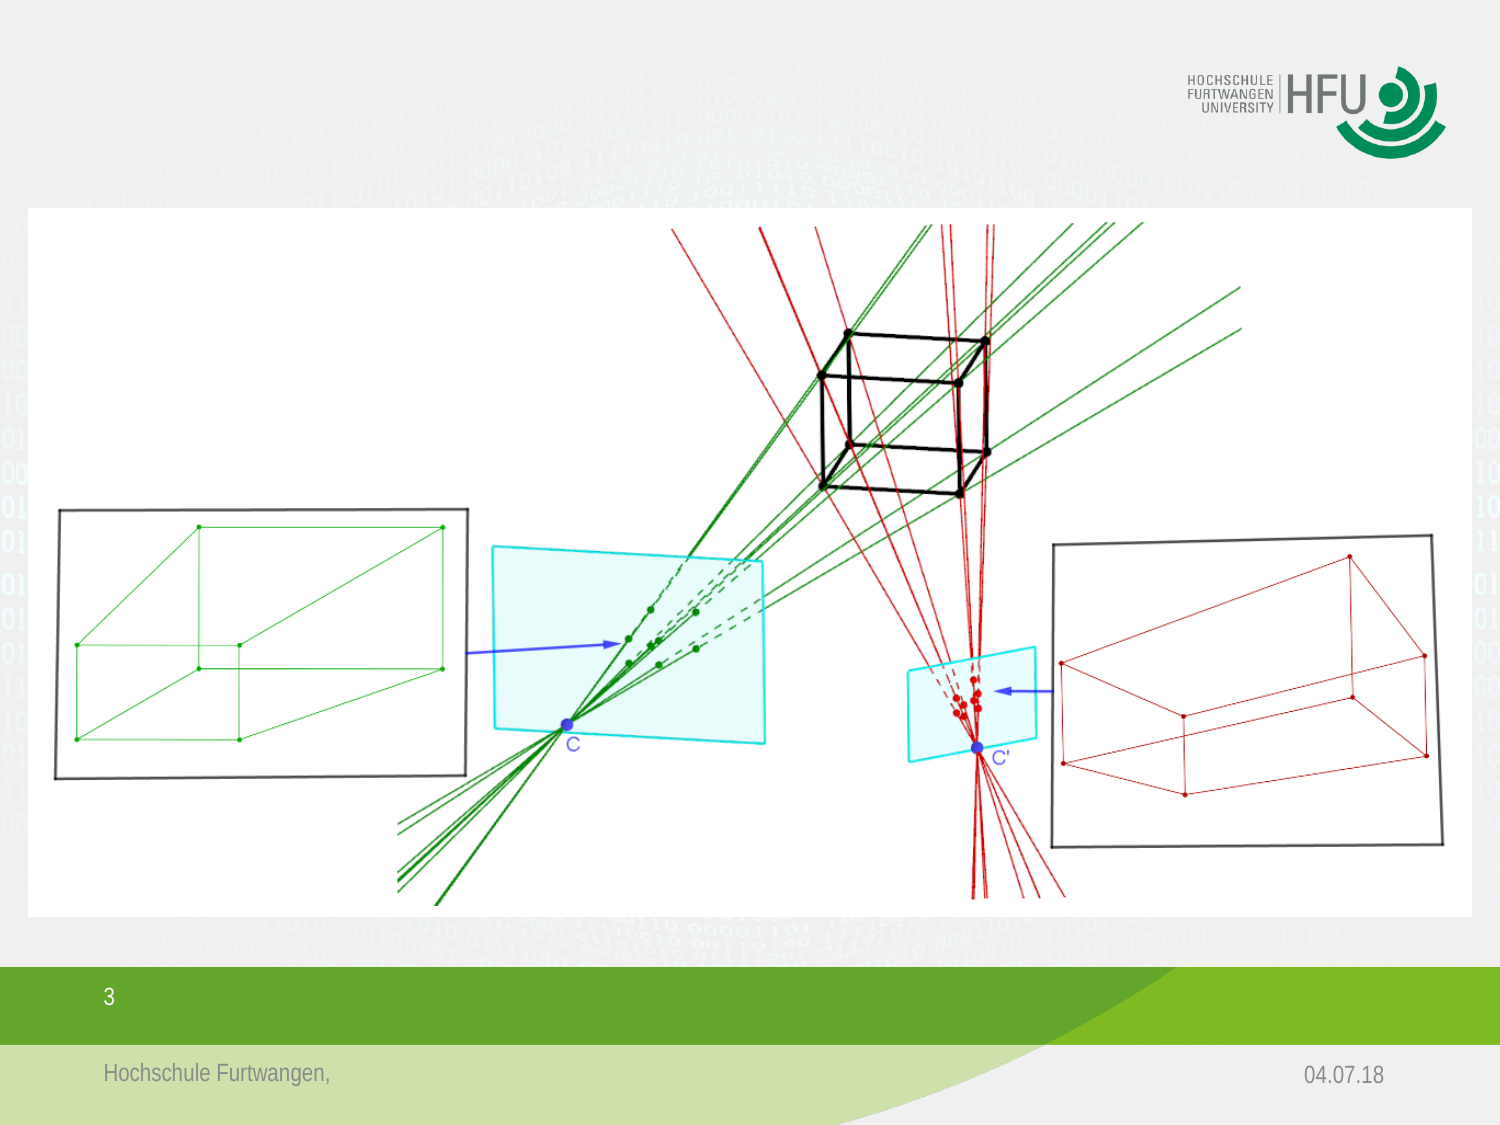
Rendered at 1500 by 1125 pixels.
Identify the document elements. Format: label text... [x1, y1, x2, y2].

picture [1166, 53, 1454, 164]
picture [28, 207, 1472, 918]
picture [0, 967, 1500, 1125]
footer Hochschule Furtwangen, [88, 1044, 420, 1105]
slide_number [1257, 1046, 1400, 1107]
slide_number 3 [88, 967, 160, 1028]
